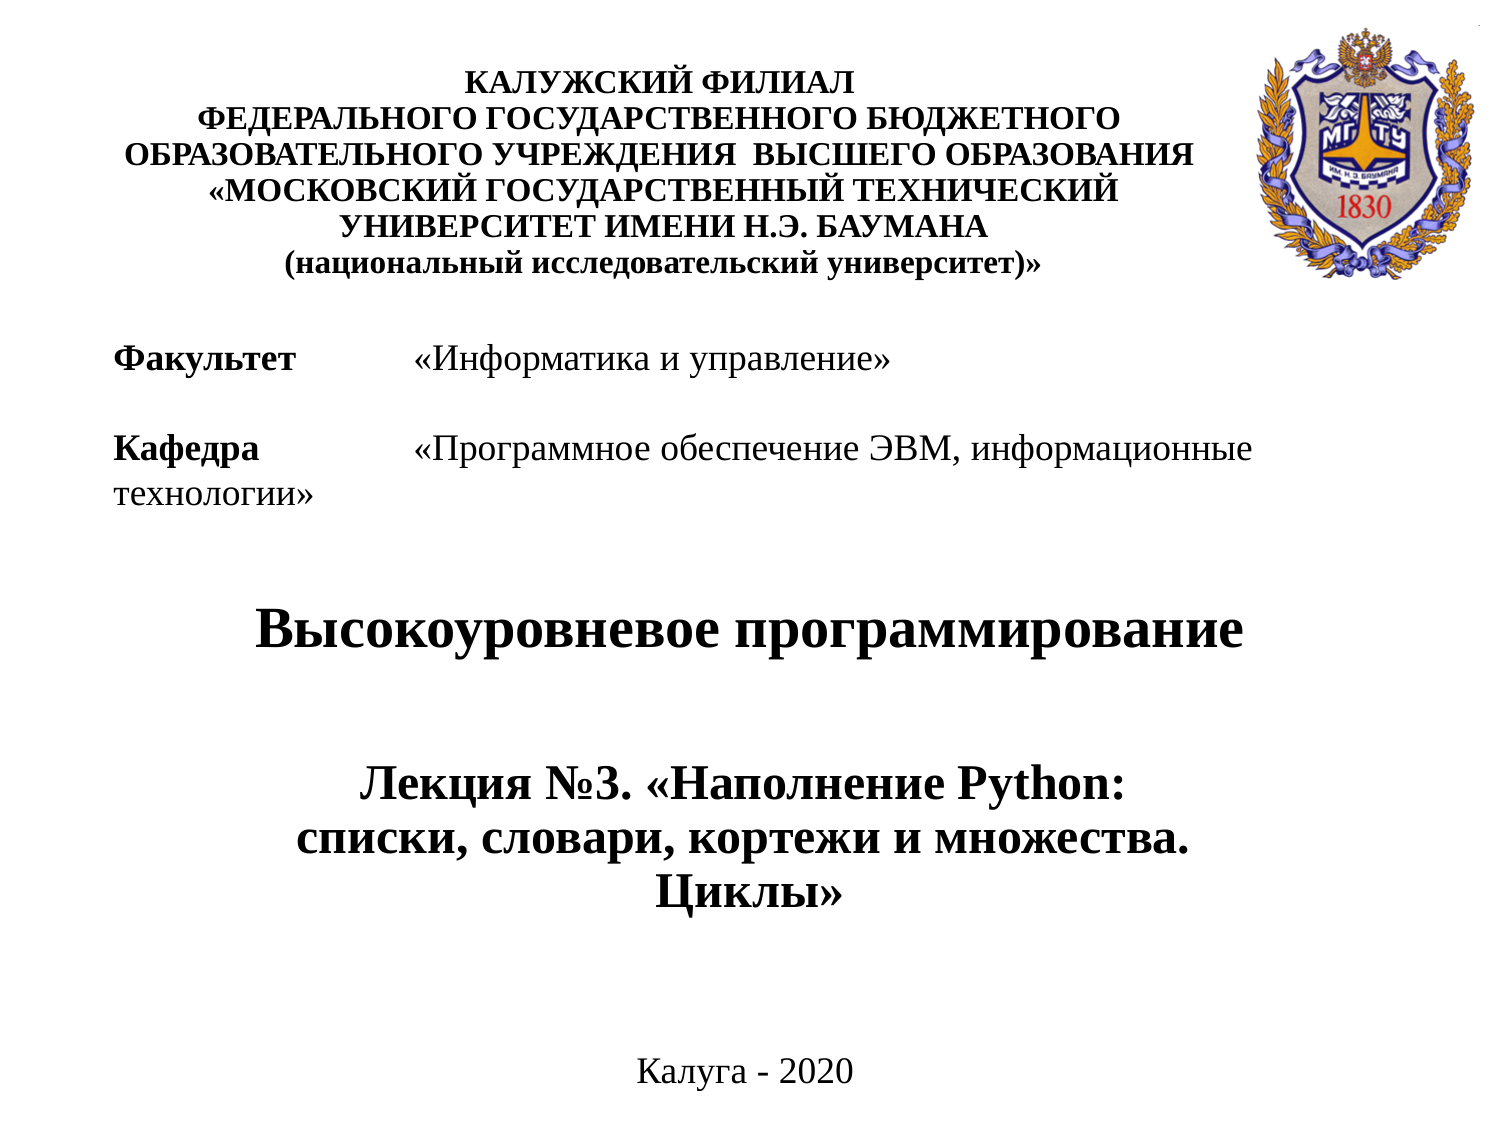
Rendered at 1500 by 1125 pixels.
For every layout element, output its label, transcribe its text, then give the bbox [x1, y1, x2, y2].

text_box Калуга - 2020 [621, 1038, 879, 1099]
title КАЛУЖСКИЙ ФИЛИАЛ ФЕДЕРАЛЬНОГО ГОСУДАРСТВЕННОГО БЮДЖЕТНОГО ОБРАЗОВАТЕЛЬНОГО УЧРЕЖДЕНИЯ ВЫСШЕГО ОБРАЗОВАНИЯ «МОСКОВСКИЙ ГОСУДАРСТВЕННЫЙ ТЕХНИЧЕСКИЙ УНИВЕРСИТЕТ ИМЕНИ Н.Э. БАУМАНА (национальный исследовательский университет)» [73, 25, 1254, 288]
picture [1254, 25, 1480, 288]
subtitle Высокоуровневое программирование Лекция №3. «Наполнение Python: списки, словари, кортежи и множества. Циклы» [187, 521, 1313, 1039]
text_box Факультет «Информатика и управление» Кафедра «Программное обеспечение ЭВМ, информационные технологии» [98, 325, 1480, 521]
